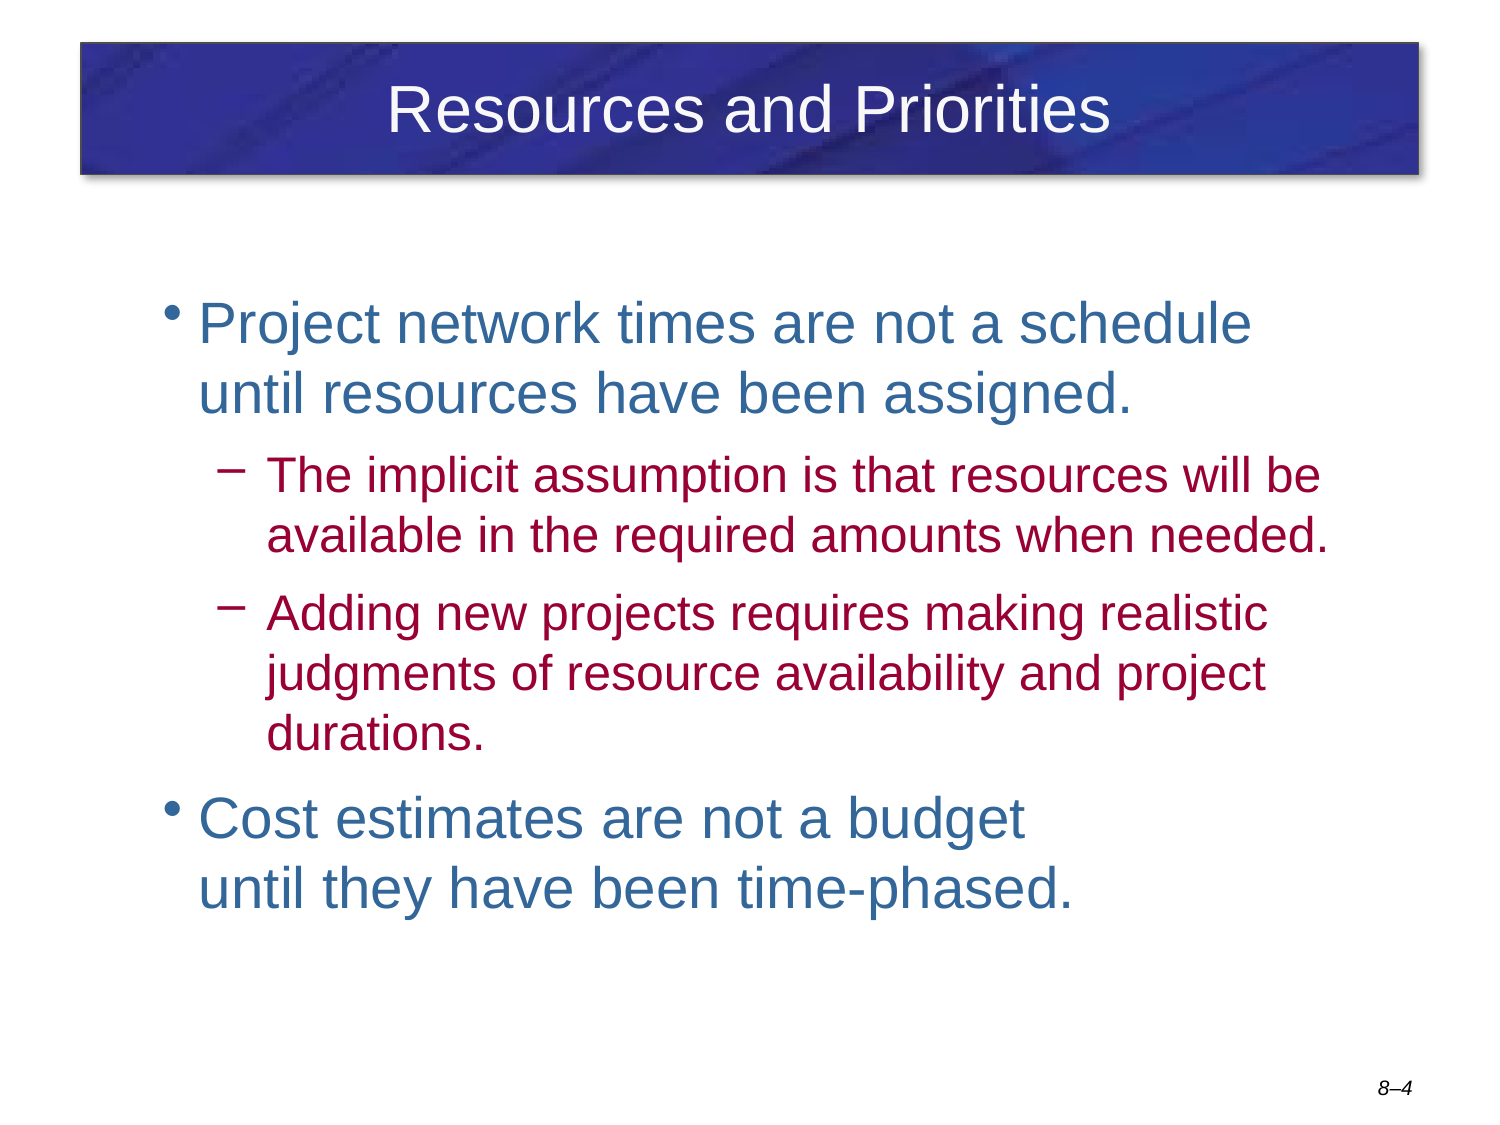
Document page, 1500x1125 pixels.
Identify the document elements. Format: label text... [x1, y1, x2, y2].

slide_number 8–4 [1065, 1074, 1413, 1100]
list Project network times are not a schedule until resources have been assigned. The implicit assumption is that resources will be available in the required amounts when needed. Adding new projects requires making realistic judgments of resource availability and project durations. Cost estimates are not a budget until they have been time-phased. [147, 277, 1350, 1000]
title Resources and Priorities [80, 42, 1419, 175]
